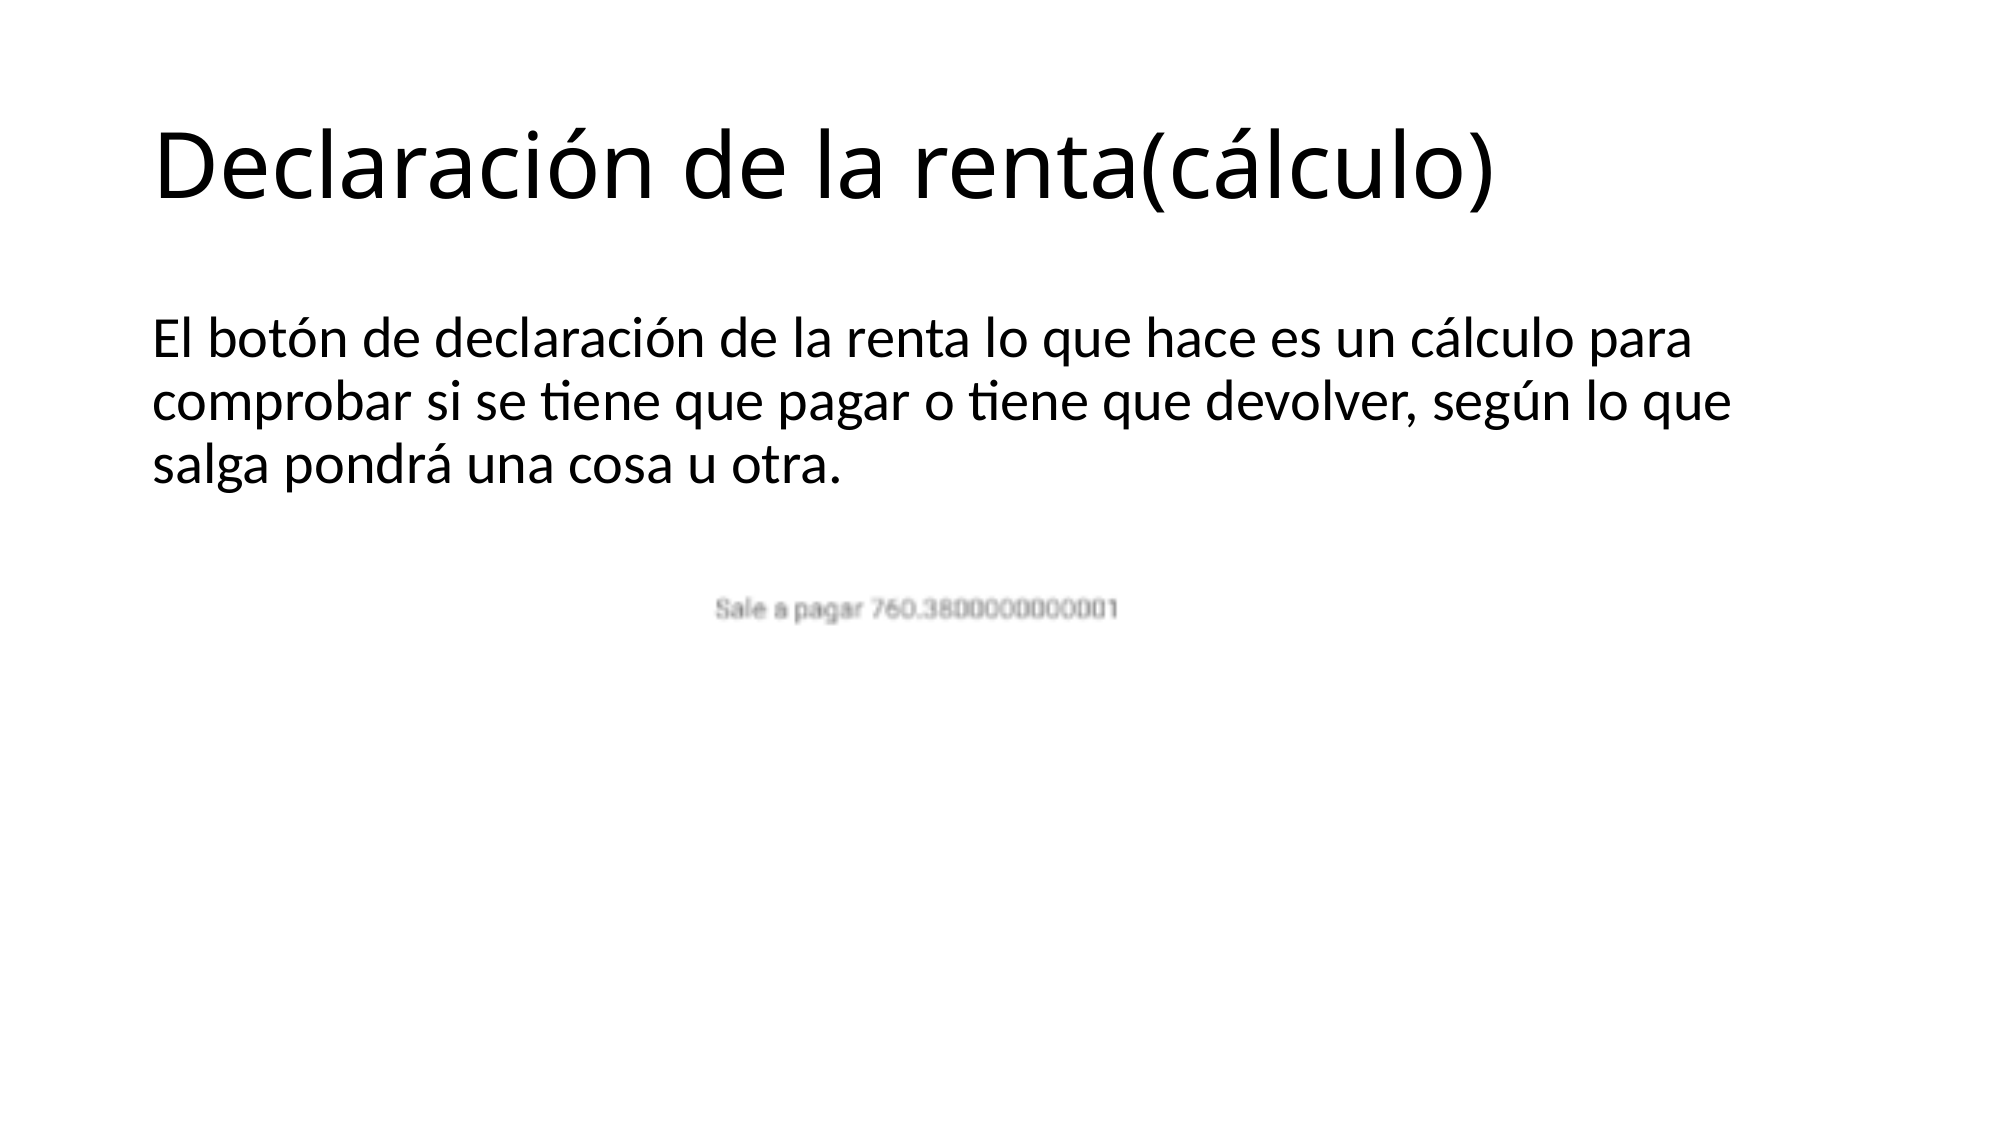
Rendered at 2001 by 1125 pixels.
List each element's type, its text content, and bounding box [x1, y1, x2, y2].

title Declaración de la renta(cálculo) [137, 59, 1863, 278]
picture [709, 565, 1152, 678]
list El botón de declaración de la renta lo que hace es un cálculo para comprobar si se tiene que pagar o tiene que devolver, según lo que salga pondrá una cosa u otra. [137, 299, 1863, 1014]
